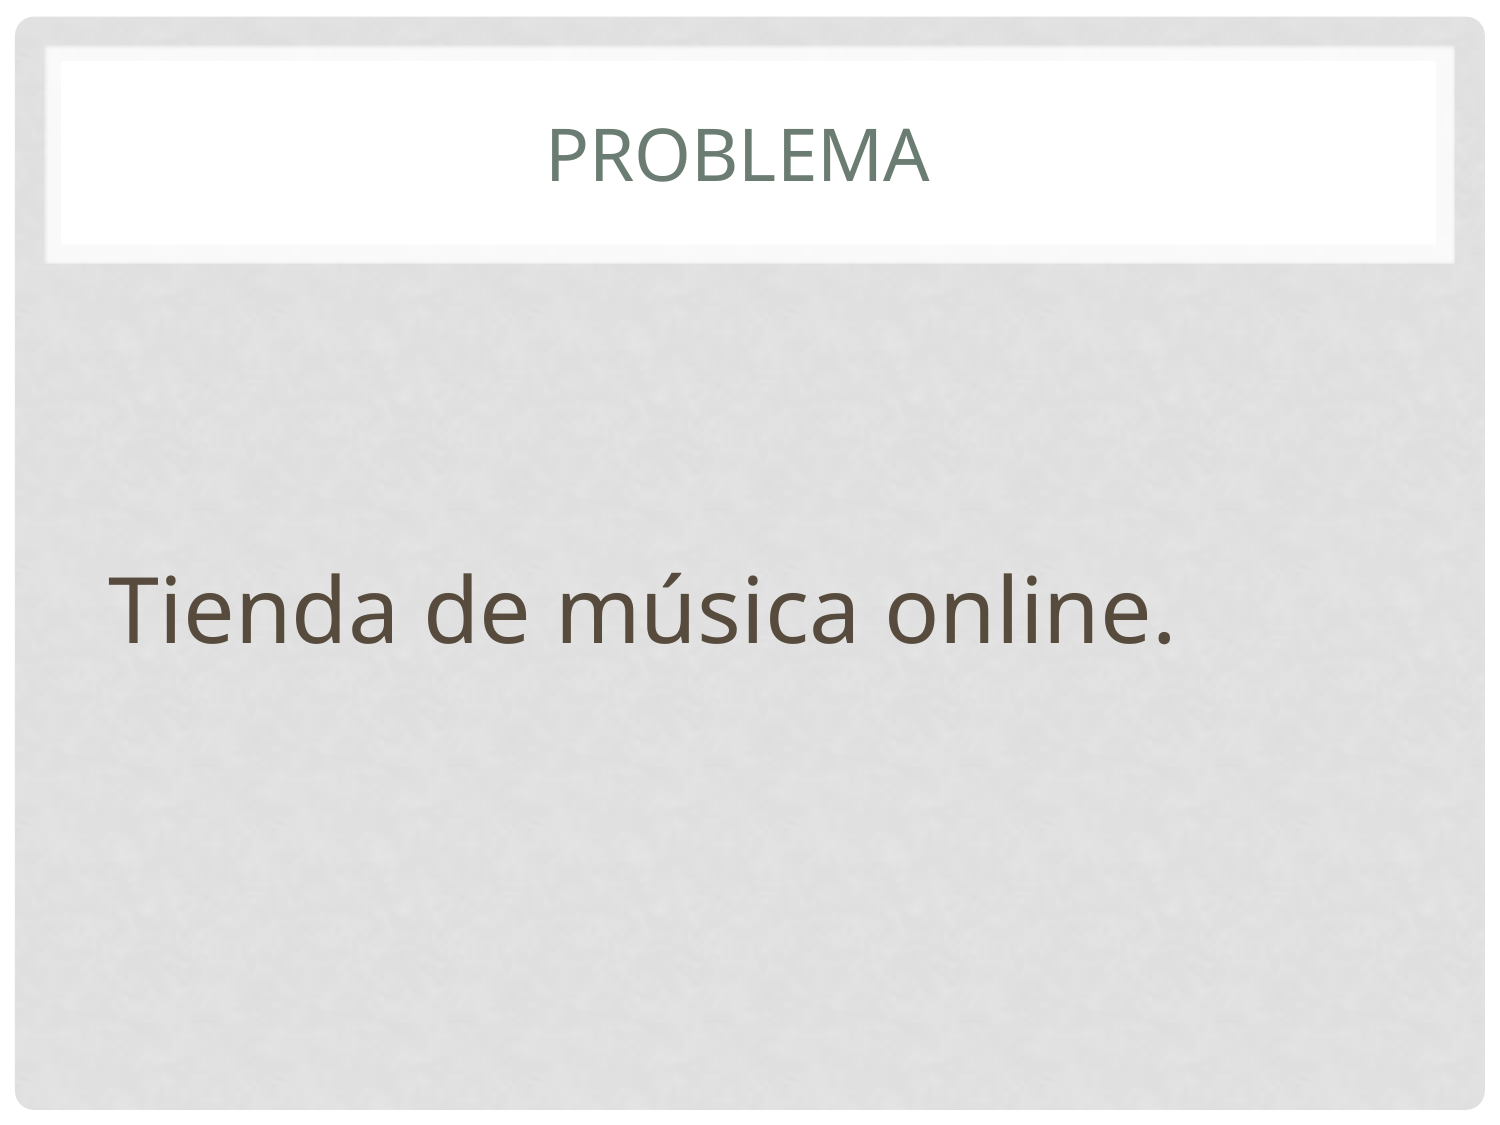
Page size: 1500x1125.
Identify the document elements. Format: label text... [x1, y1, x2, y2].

title Problema [69, 66, 1425, 238]
list Tienda de música online. [75, 287, 1425, 1005]
